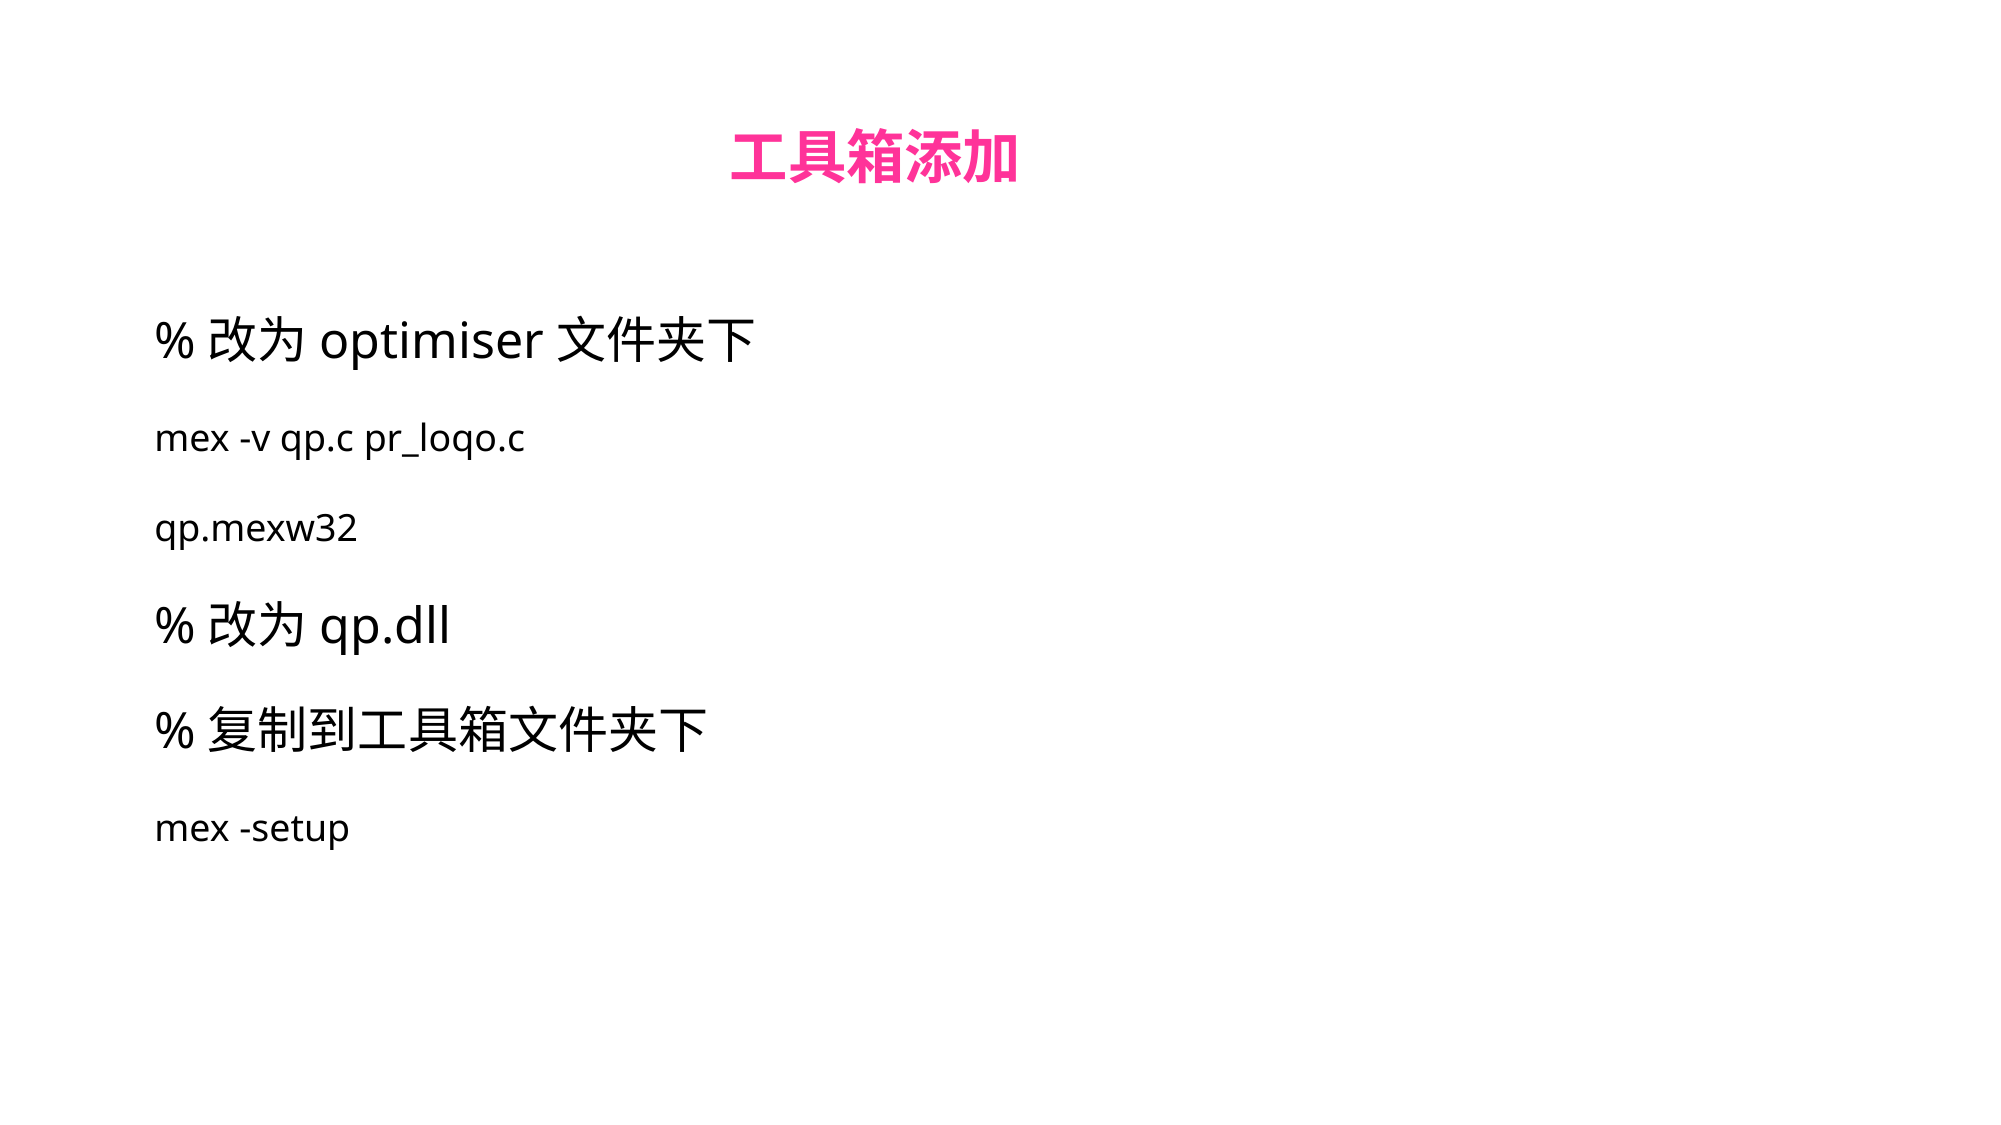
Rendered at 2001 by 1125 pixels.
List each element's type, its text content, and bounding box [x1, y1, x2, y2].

text_box %改为optimiser文件夹下 mex -v qp.c pr_loqo.c qp.mexw32 %改为qp.dll %复制到工具箱文件夹下 mex -setup [139, 241, 1082, 857]
text_box 工具箱添加 [715, 112, 1187, 198]
